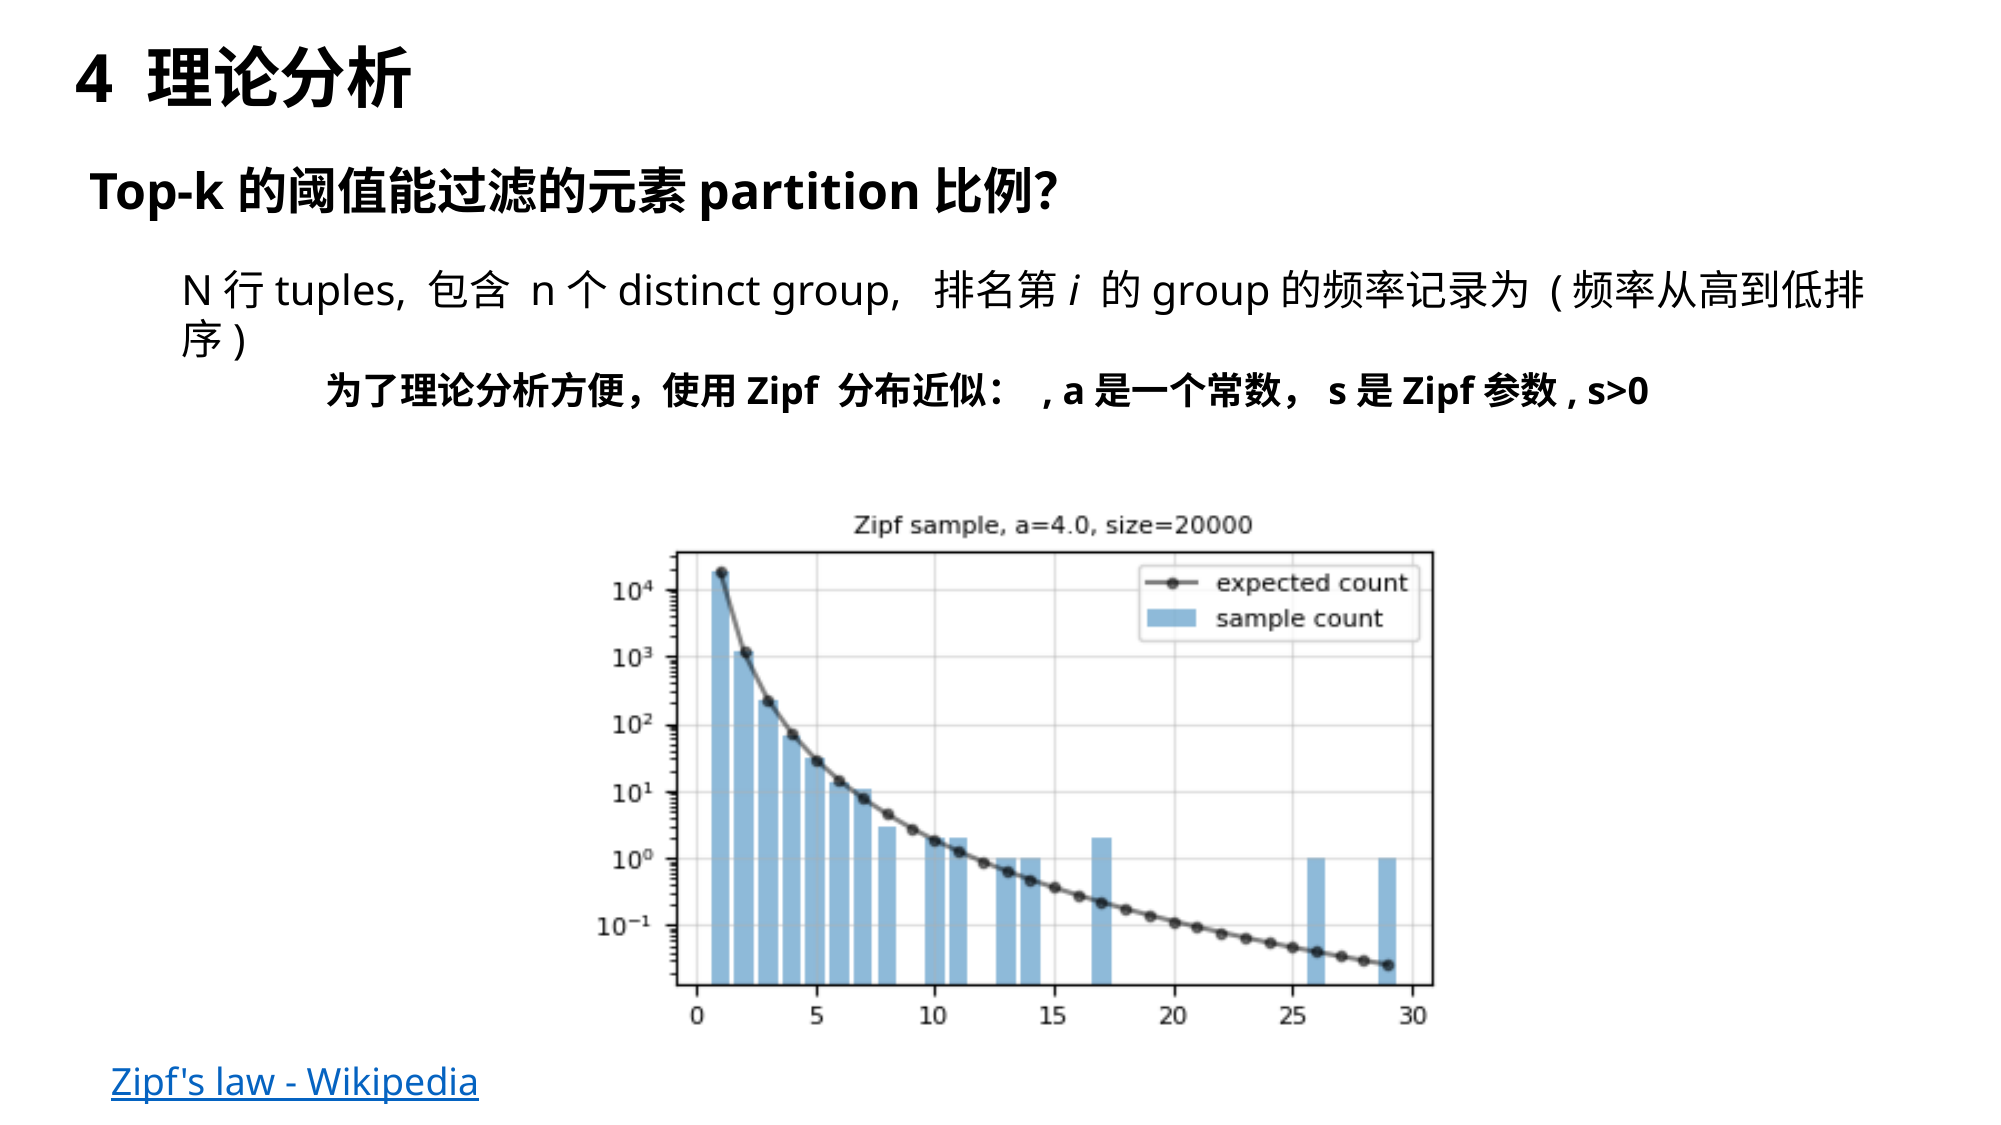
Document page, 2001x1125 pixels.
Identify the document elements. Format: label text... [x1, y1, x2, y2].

picture [461, 452, 1539, 1118]
text_box 4 理论分析 [60, 28, 587, 123]
text_box Zipf's law - Wikipedia [60, 1050, 461, 1117]
text_box Top-k的阈值能过滤的元素partition比例？ [75, 152, 1099, 227]
